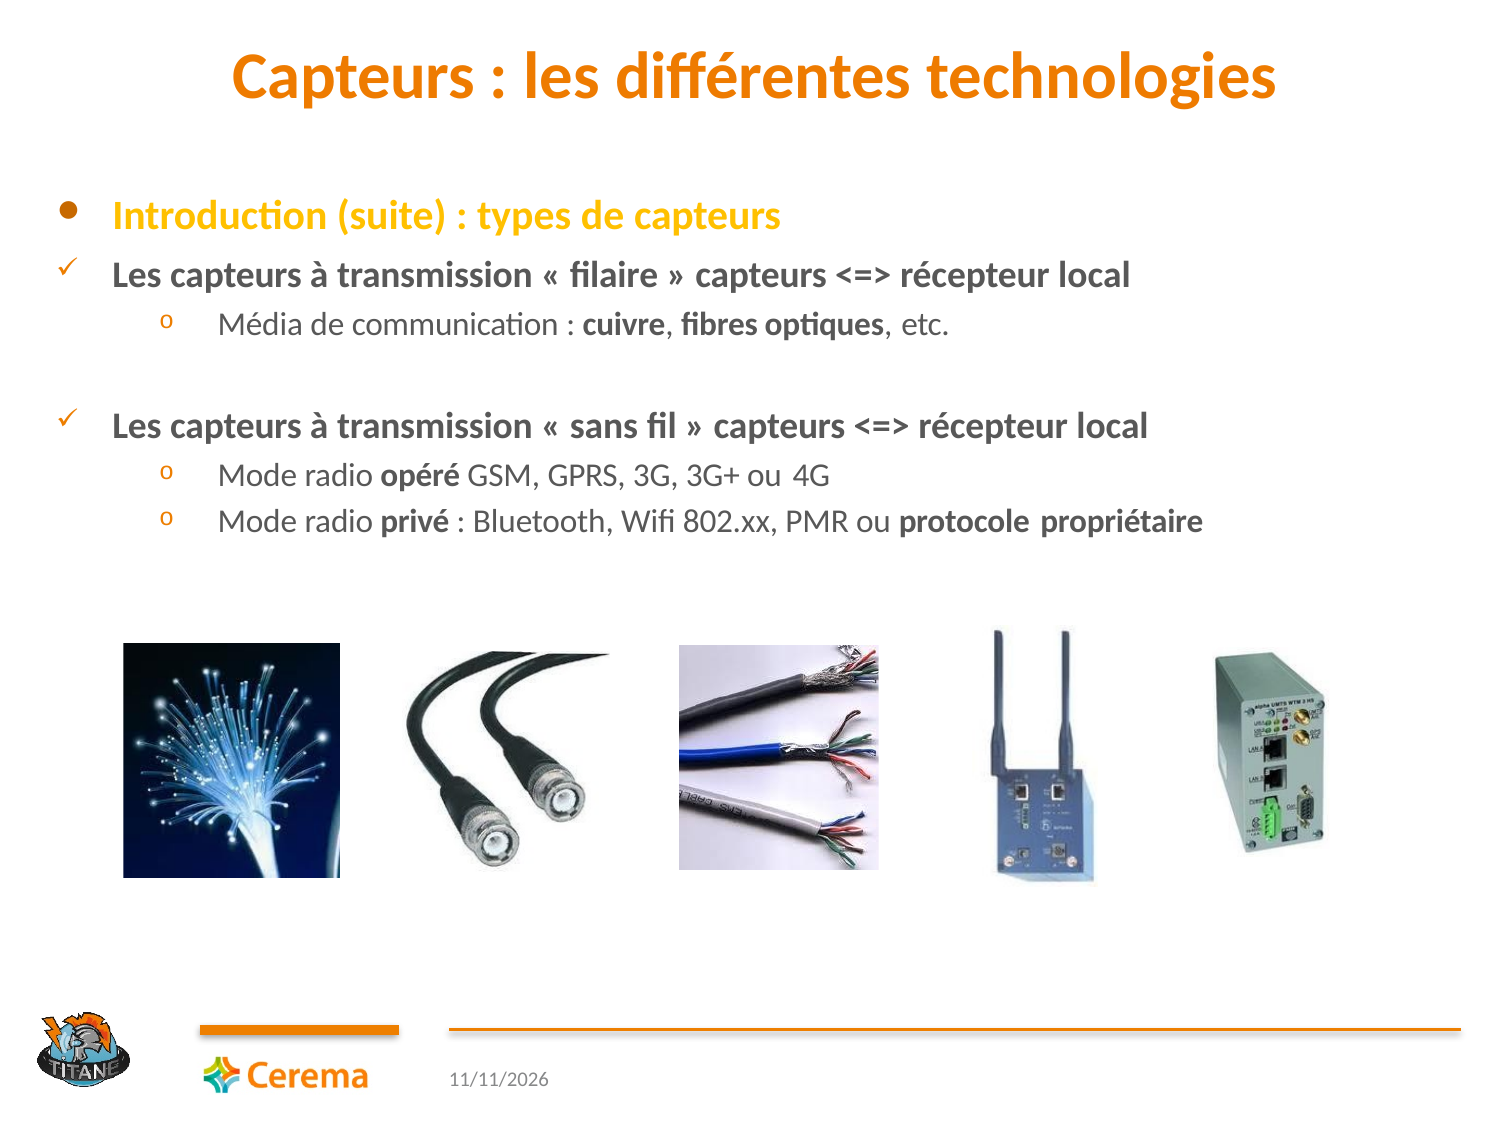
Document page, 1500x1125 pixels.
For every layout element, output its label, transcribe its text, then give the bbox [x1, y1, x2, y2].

picture [186, 1039, 385, 1110]
text_box [679, 645, 879, 870]
title Capteurs : les différentes technologies [230, 29, 1290, 220]
text_box [1212, 647, 1330, 857]
picture [37, 1012, 130, 1087]
text_box [972, 625, 1098, 887]
text_box Introduction (suite) : types de capteurs Les capteurs à transmission « filaire » capteurs <=> récepteur local Média de communication : cuivre, fibres optiques, etc. Les capteurs à transmission « sans fil » capteurs <=> récepteur local Mode radio opéré GSM, GPRS, 3G, 3G+ ou 4G Mode radio privé : Bluetooth, Wifi 802.xx, PMR ou protocole propriétaire [54, 171, 1216, 539]
text_box [123, 643, 340, 878]
text_box [402, 651, 610, 872]
